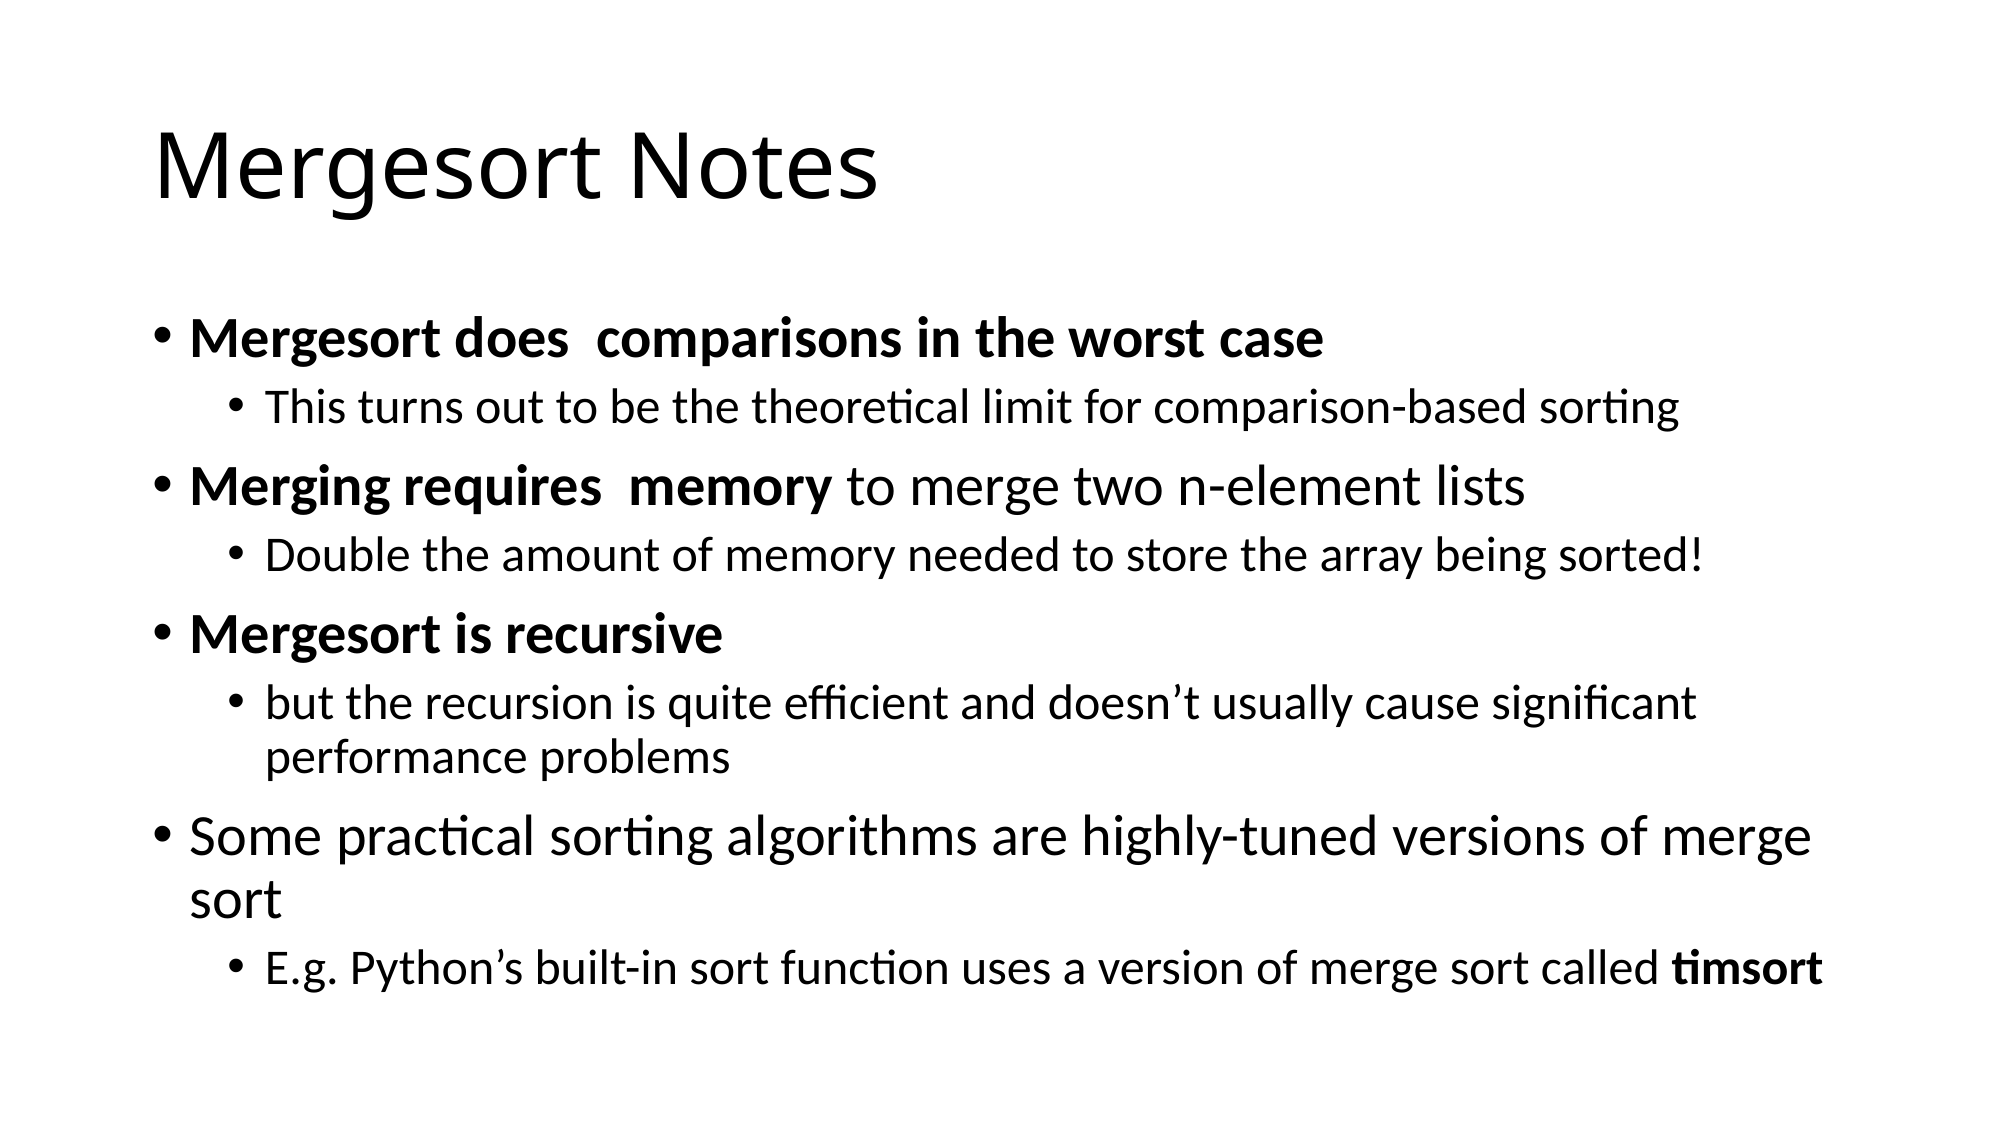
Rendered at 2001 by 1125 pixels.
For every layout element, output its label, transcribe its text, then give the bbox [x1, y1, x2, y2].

title Mergesort Notes [137, 59, 1863, 278]
